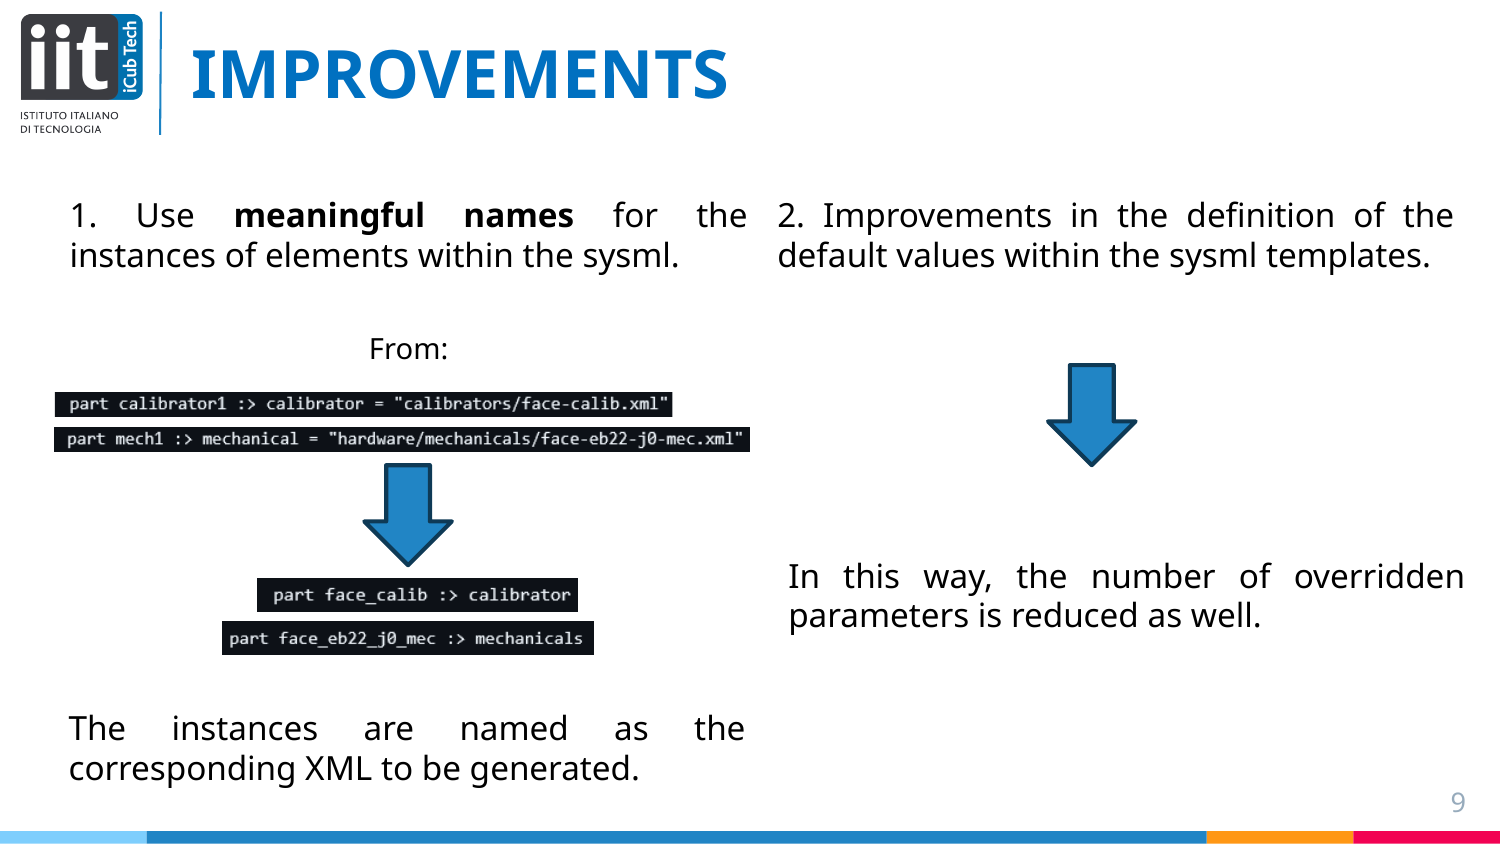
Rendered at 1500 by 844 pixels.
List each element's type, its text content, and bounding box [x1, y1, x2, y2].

text_box 2. Improvements in the definition of the default values within the sysml templates. [762, 186, 1470, 282]
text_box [54, 391, 751, 452]
text_box The instances are named as the corresponding XML to be generated. [53, 700, 762, 795]
picture [257, 578, 578, 613]
slide_number 9 [1391, 770, 1482, 822]
text_box [1046, 363, 1138, 468]
text_box [362, 463, 454, 568]
picture [222, 621, 594, 655]
text_box From: [54, 323, 763, 373]
picture [2, 0, 182, 176]
text_box IMPROVEMENTS [176, 24, 1314, 120]
text_box In this way, the number of overridden parameters is reduced as well. [773, 547, 1482, 642]
text_box 1. Use meaningful names for the instances of elements within the sysml. [54, 186, 762, 282]
